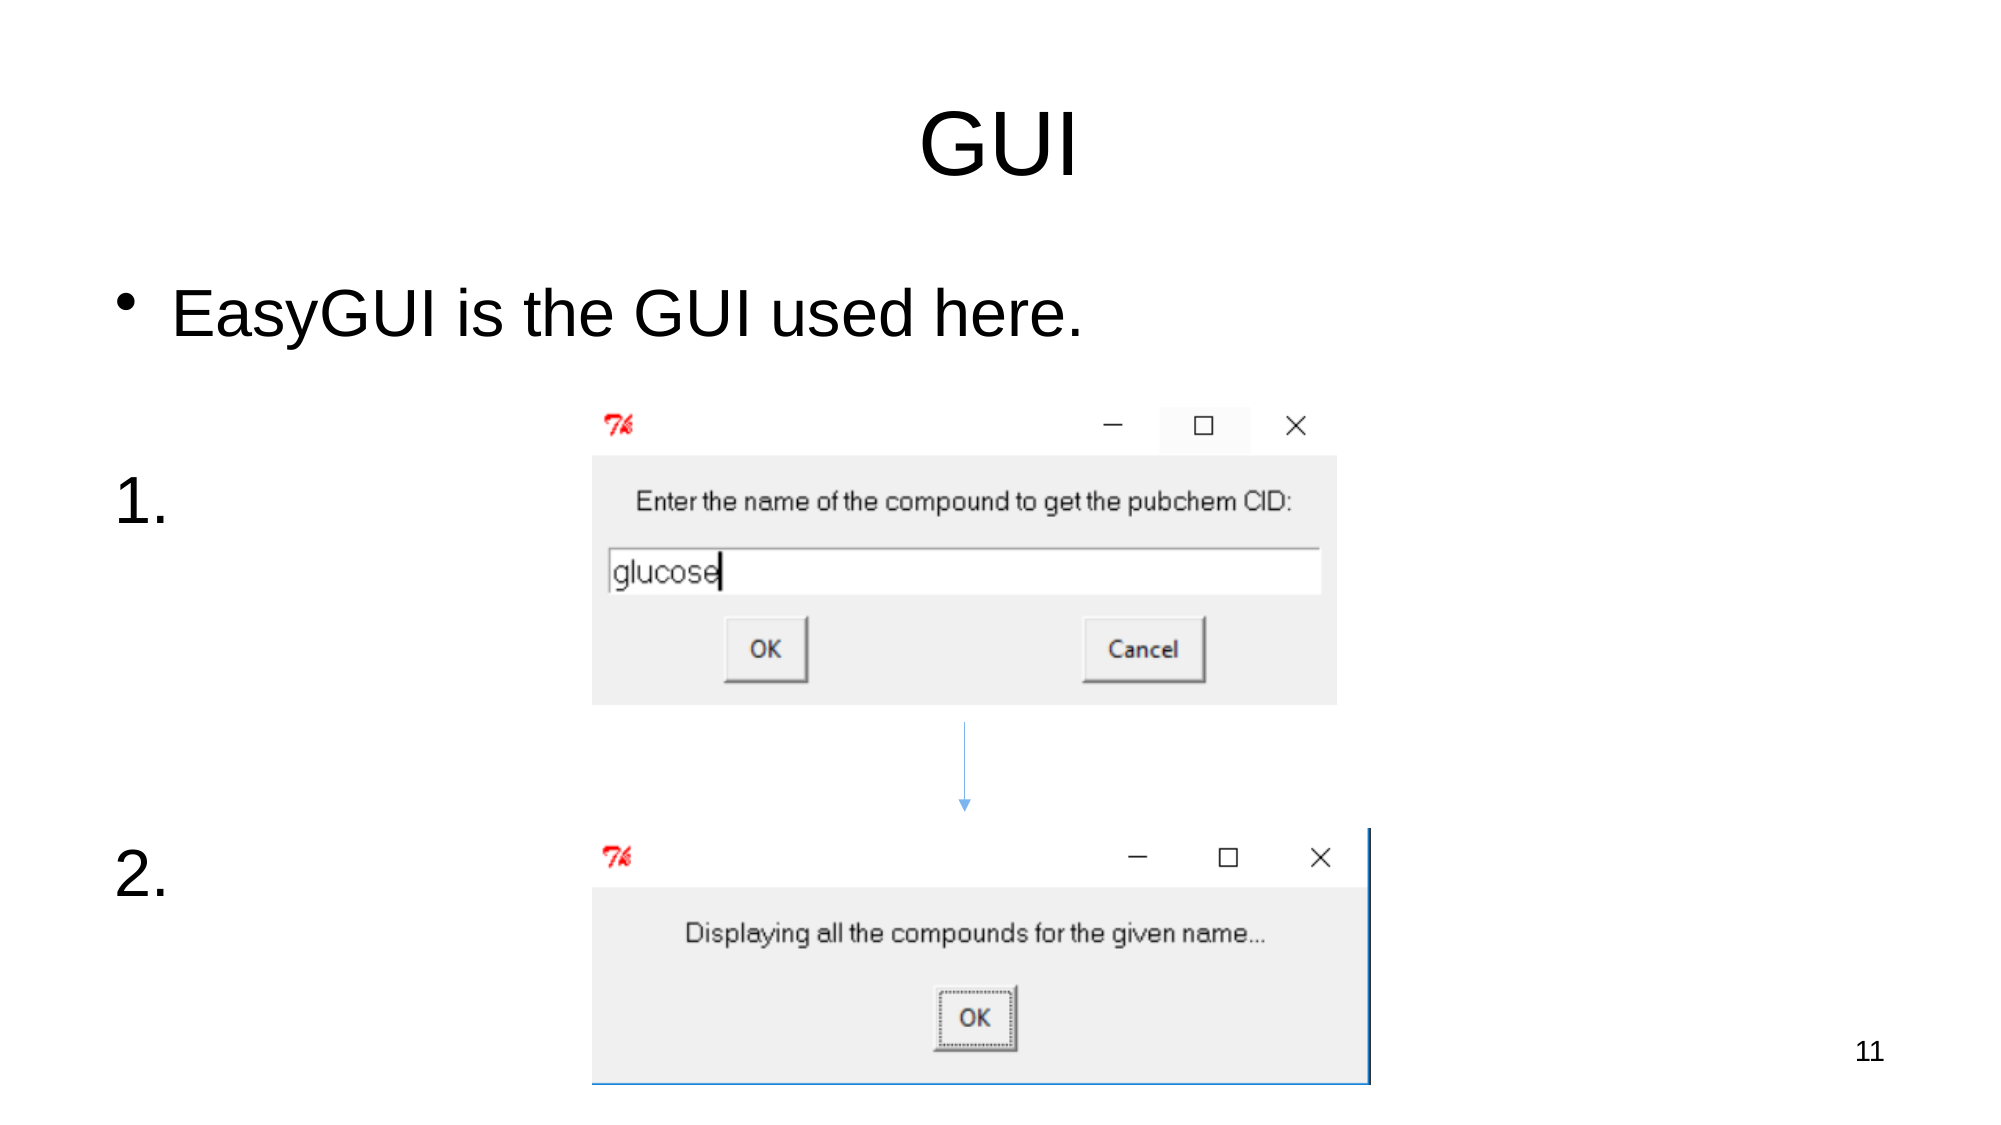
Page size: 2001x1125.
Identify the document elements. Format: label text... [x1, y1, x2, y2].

title GUI [99, 44, 1901, 233]
picture [592, 407, 1337, 705]
slide_number 11 [1433, 1024, 1901, 1103]
list EasyGUI is the GUI used here. 1. 2. [99, 262, 1901, 1006]
picture [592, 828, 1371, 1085]
